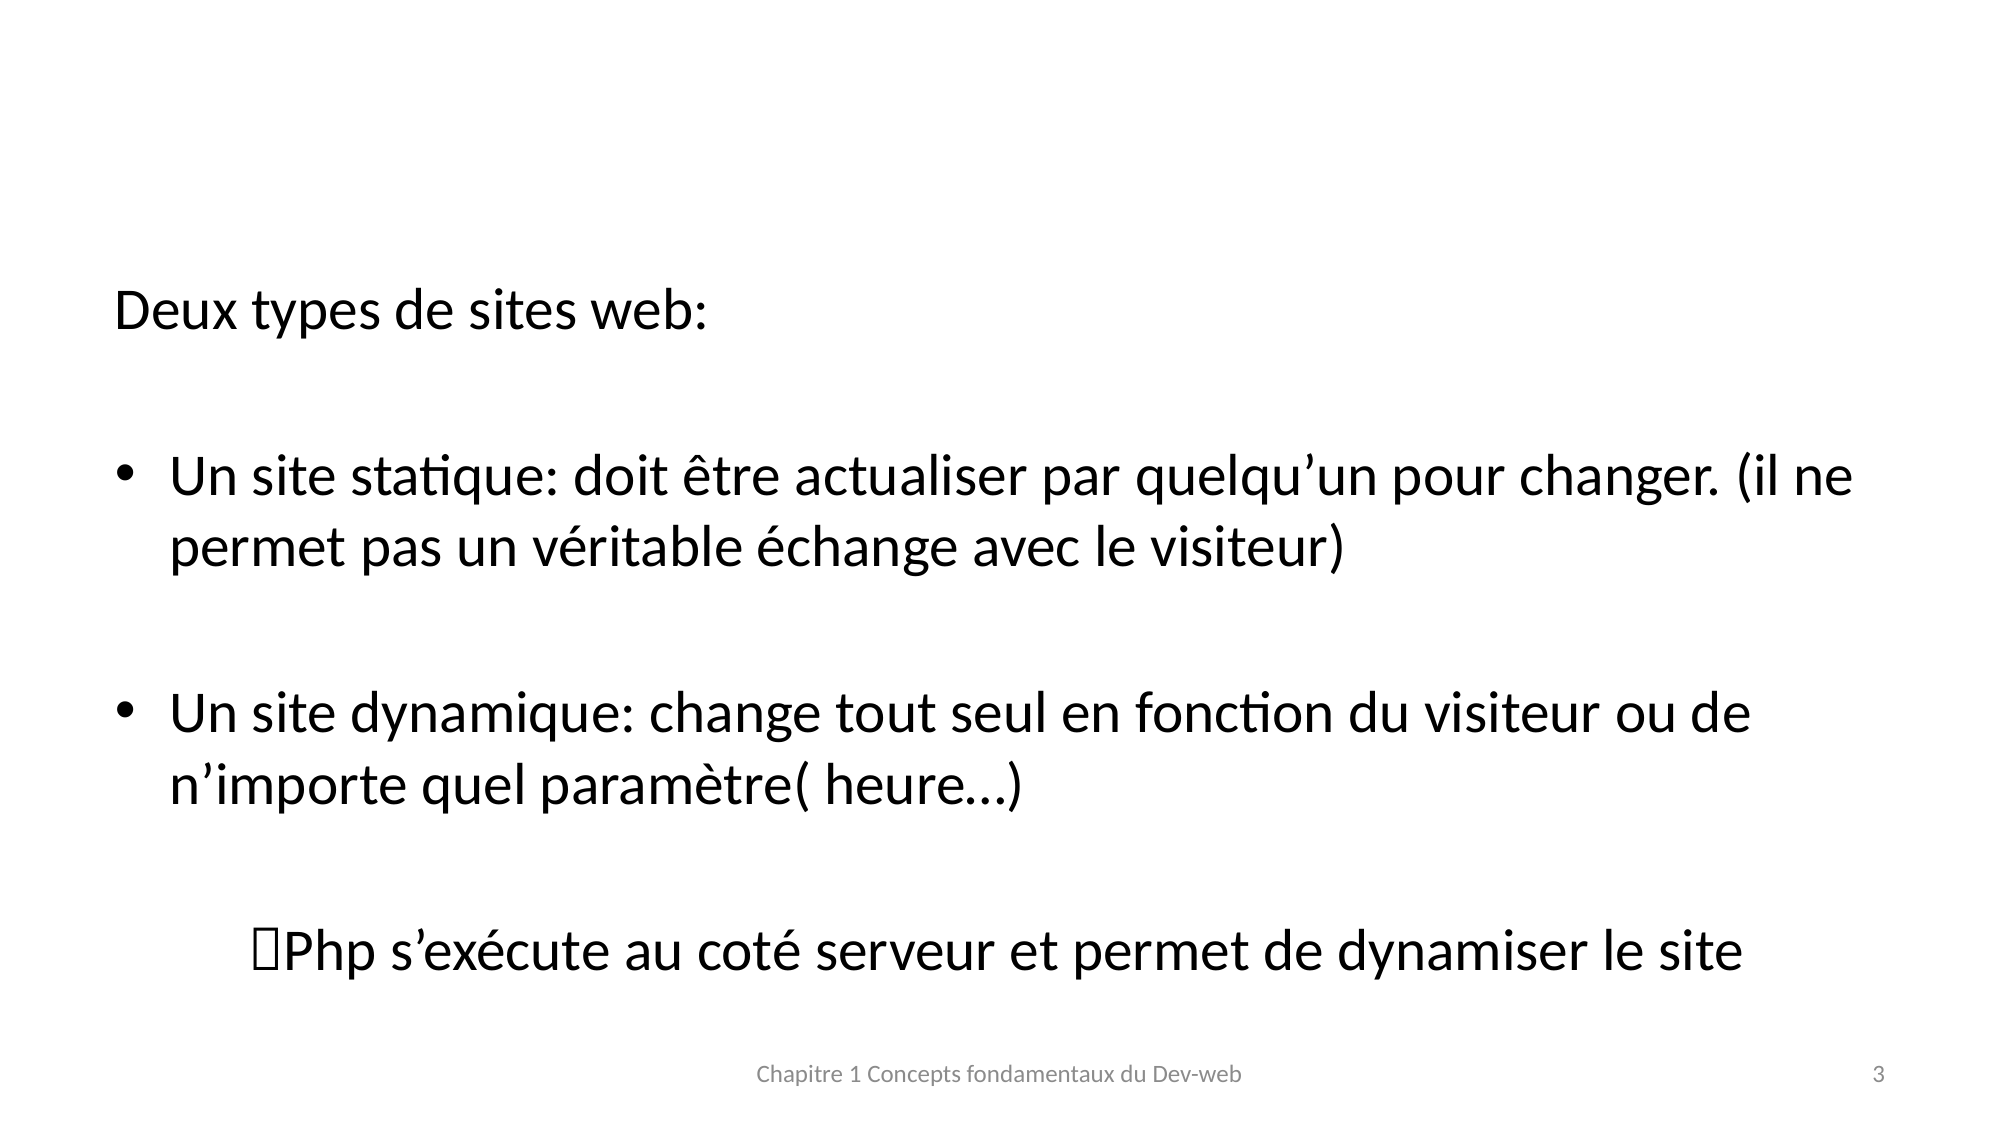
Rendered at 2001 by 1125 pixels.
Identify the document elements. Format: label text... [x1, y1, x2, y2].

slide_number 3 [1433, 1042, 1900, 1103]
list Deux types de sites web: Un site statique: doit être actualiser par quelqu’un pour changer. (il ne permet pas un véritable échange avec le visiteur) Un site dynamique: change tout seul en fonction du visiteur ou de n’importe quel paramètre( heure…) Php s’exécute au coté serveur et permet de dynamiser le site [99, 262, 1900, 1005]
footer Chapitre 1 Concepts fondamentaux du Dev-web [683, 1042, 1317, 1103]
